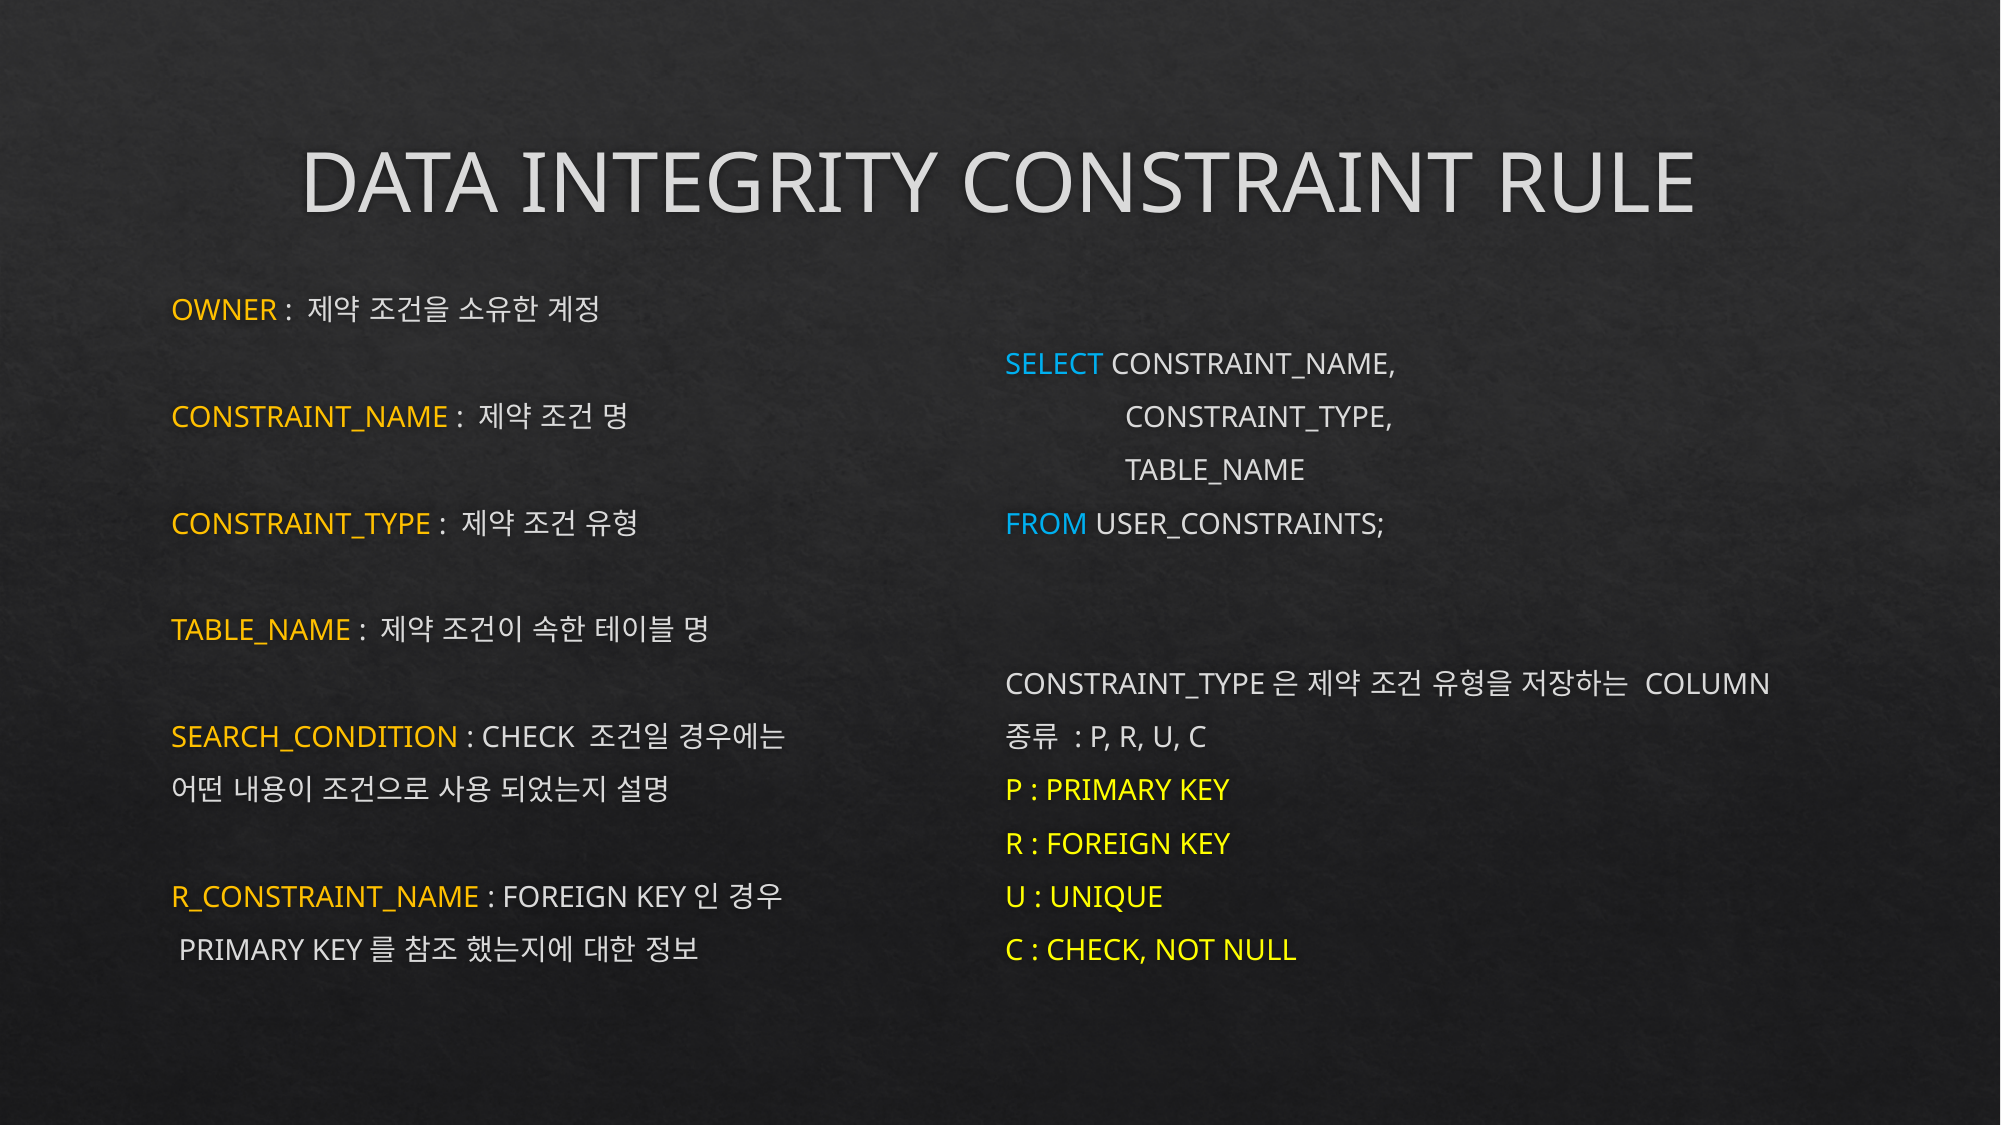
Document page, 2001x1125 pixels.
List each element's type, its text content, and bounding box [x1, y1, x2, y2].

title DATA INTEGRITY CONSTRAINT RULE [149, 99, 1849, 260]
list OWNER : 제약 조건을 소유한 계정 CONSTRAINT_NAME : 제약 조건 명 CONSTRAINT_TYPE : 제약 조건 유형 TABLE_NAME : 제약 조건이 속한 테이블 명 SEARCH_CONDITION : CHECK 조건일 경우에는 어떤 내용이 조건으로 사용 되었는지 설명 R_CONSTRAINT_NAME : FOREIGN KEY인 경우 PRIMARY KEY를 참조 했는지에 대한 정보 SELECT CONSTRAINT_NAME, CONSTRAINT_TYPE, TABLE_NAME FROM USER_CONSTRAINTS; CONSTRAINT_TYPE은 제약 조건 유형을 저장하는 COLUMN 종류 : P, R, U, C P : PRIMARY KEY R : FOREIGN KEY U : UNIQUE C : CHECK, NOT NULL [149, 284, 1849, 1000]
